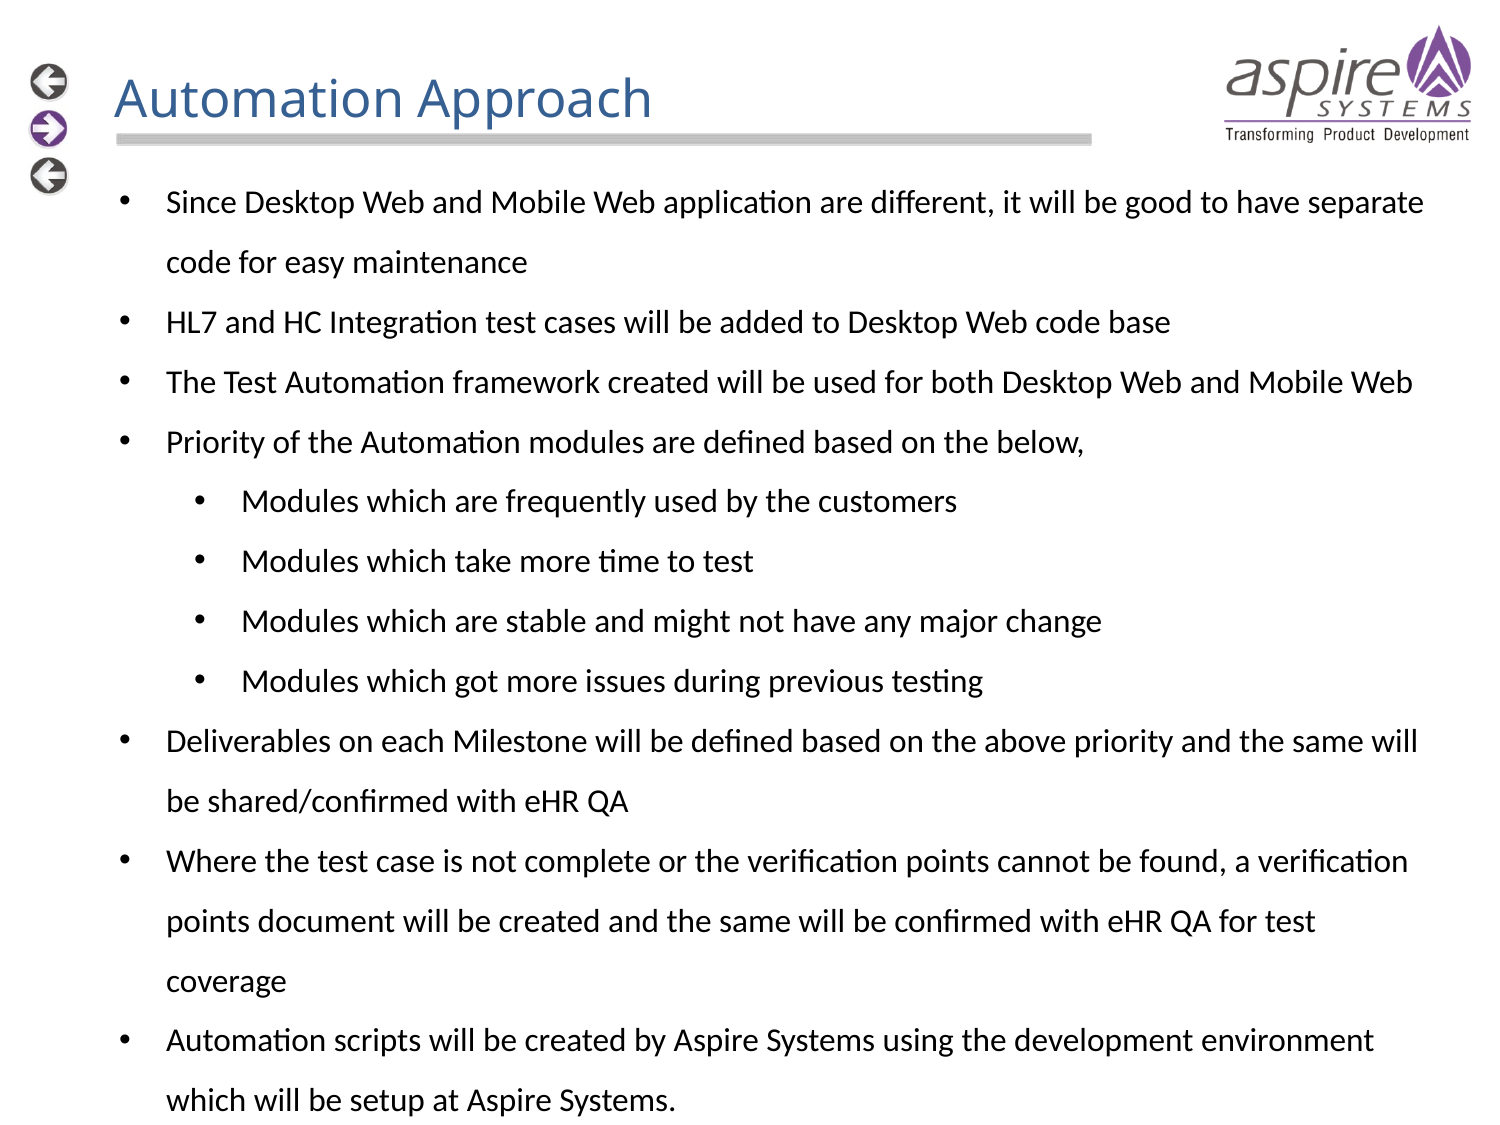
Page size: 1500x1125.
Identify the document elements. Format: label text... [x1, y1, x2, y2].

text_box Automation Approach [100, 57, 1100, 135]
picture [116, 135, 1092, 146]
picture [28, 62, 69, 196]
text_box Since Desktop Web and Mobile Web application are different, it will be good to have separate code for easy maintenance HL7 and HC Integration test cases will be added to Desktop Web code base The Test Automation framework created will be used for both Desktop Web and Mobile Web Priority of the Automation modules are defined based on the below, Modules which are frequently used by the customers Modules which take more time to test Modules which are stable and might not have any major change Modules which got more issues during previous testing Deliverables on each Milestone will be defined based on the above priority and the same will be shared/confirmed with eHR QA Where the test case is not complete or the verification points cannot be found, a verification points document will be created and the same will be confirmed with eHR QA for test coverage Automation scripts will be created by Aspire Systems using the development environment which will be setup at Aspire Systems. [104, 152, 1442, 1125]
picture [1224, 24, 1471, 143]
